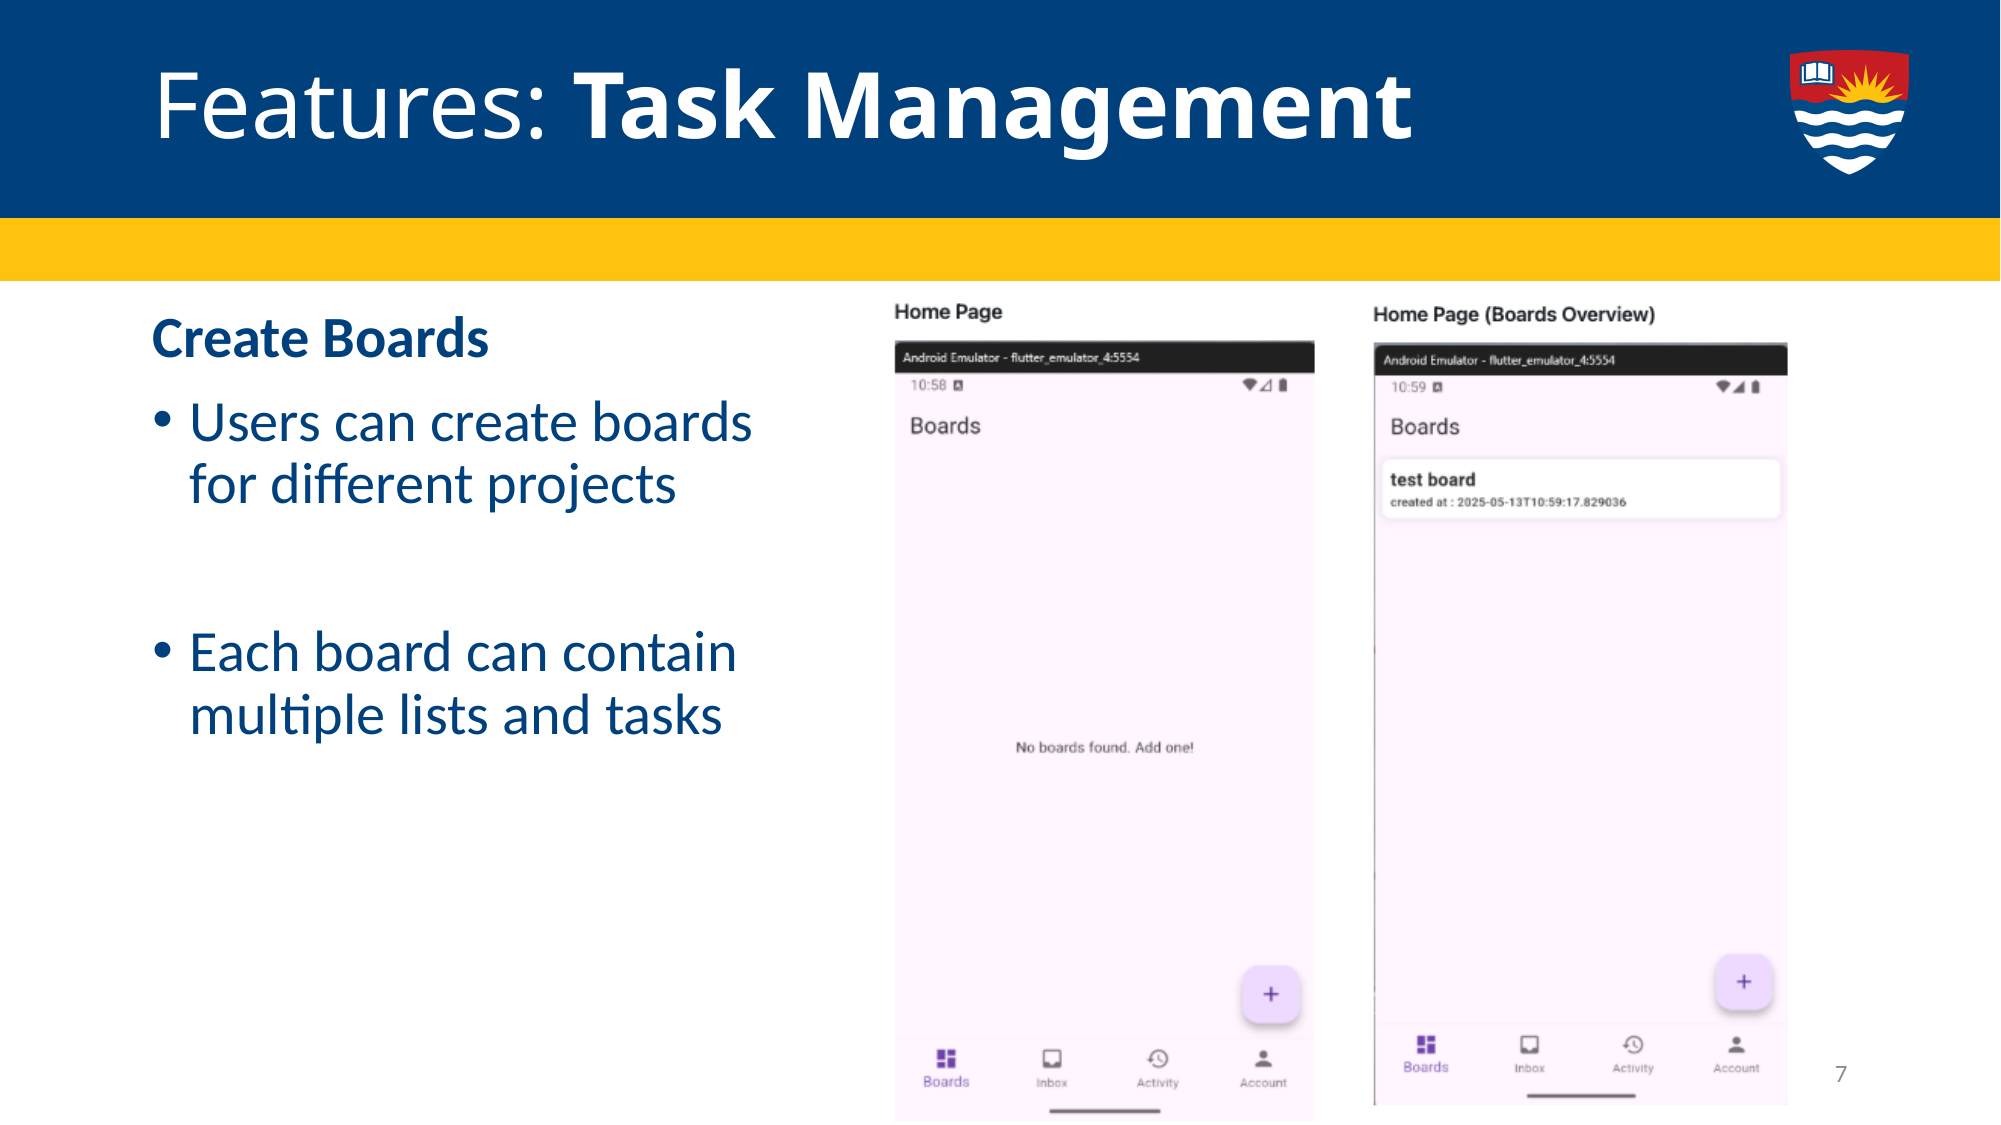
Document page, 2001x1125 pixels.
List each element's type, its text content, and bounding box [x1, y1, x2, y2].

list Create Boards Users can create boards for different projects Each board can contain multiple lists and tasks [137, 299, 784, 1038]
slide_number 7 [1803, 1042, 1863, 1103]
title Features: Task Management [137, 0, 1863, 218]
picture [0, 0, 2001, 1125]
